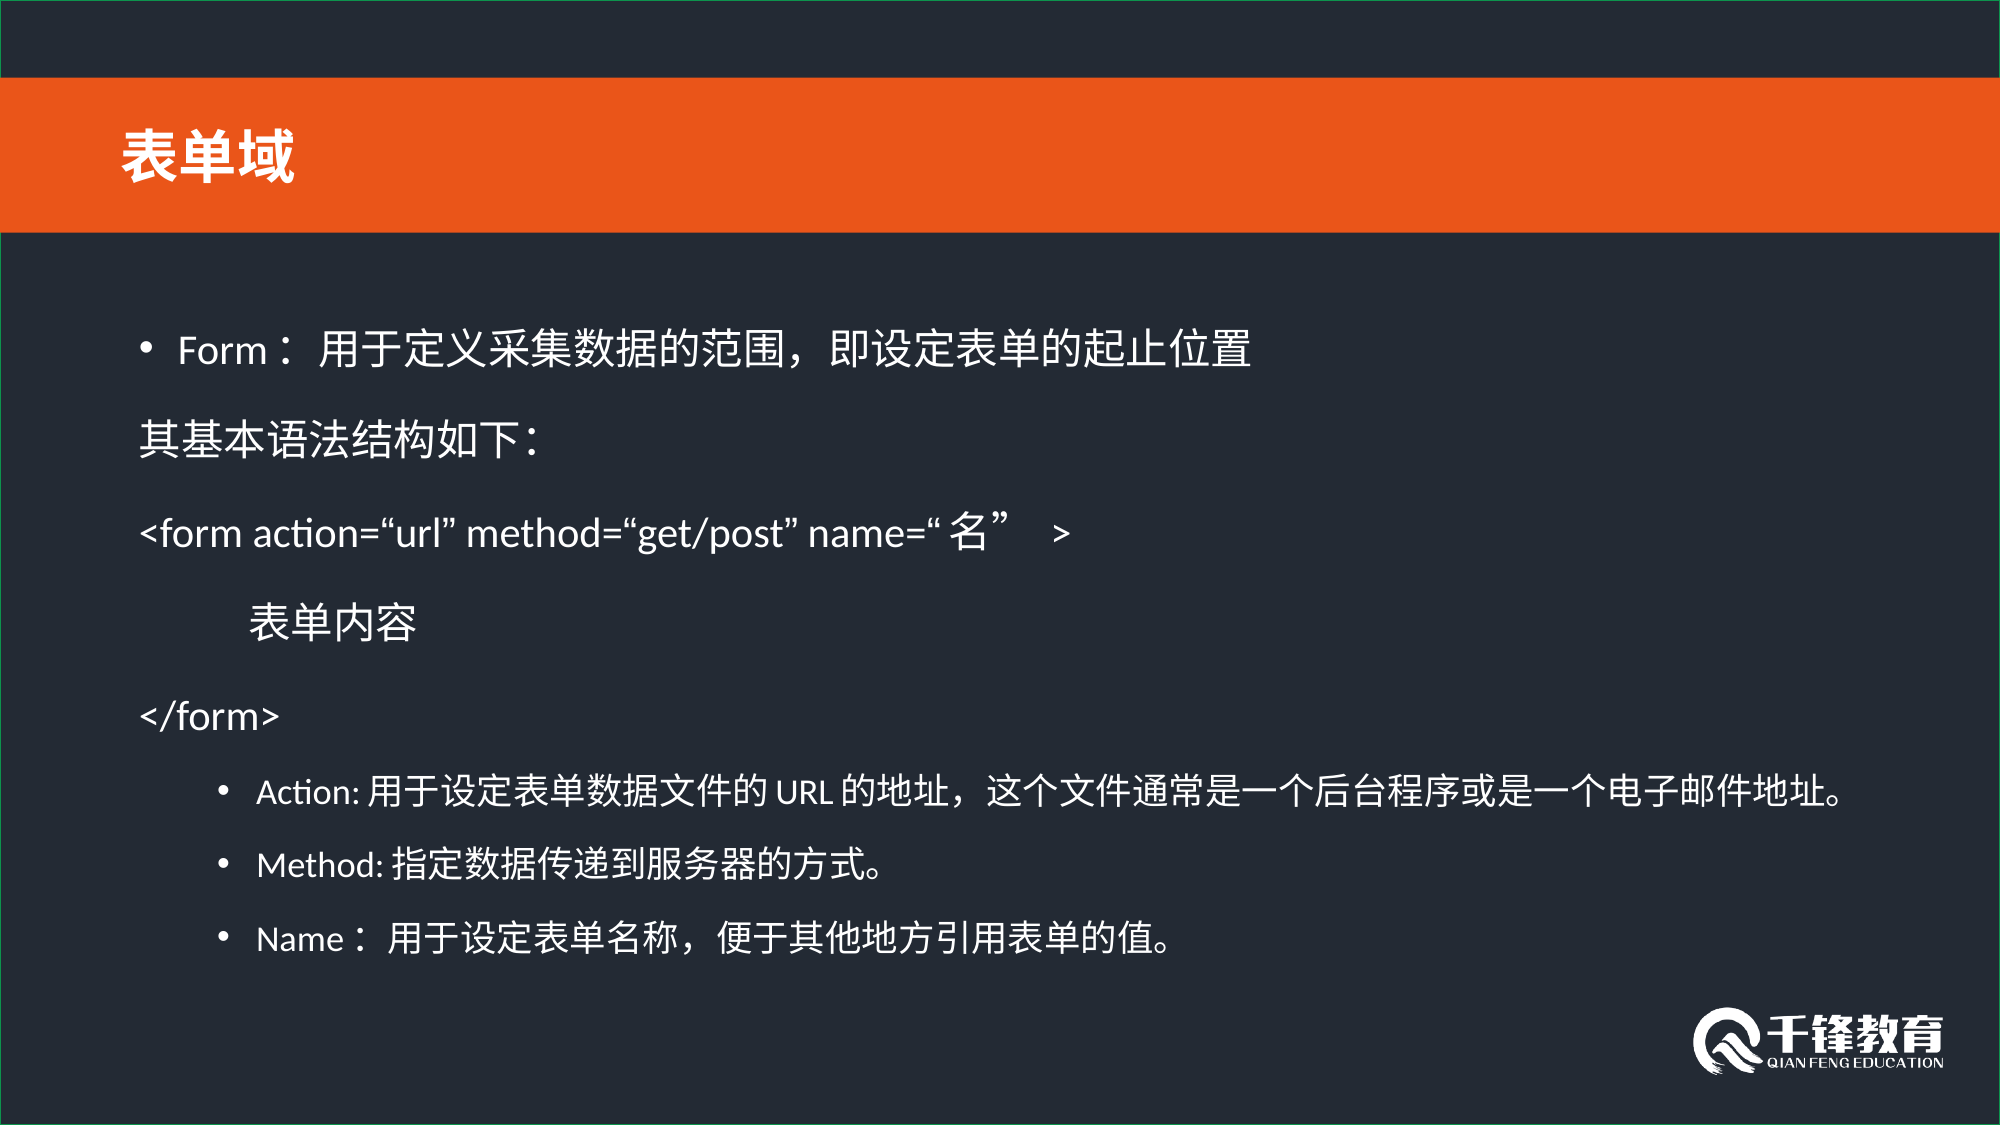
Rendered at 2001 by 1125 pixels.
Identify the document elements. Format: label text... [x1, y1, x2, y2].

picture [1691, 1002, 1948, 1080]
text_box [0, 77, 2000, 234]
text_box 表单域 [106, 112, 615, 198]
text_box [0, 0, 2000, 77]
text_box Form：用于定义采集数据的范围，即设定表单的起止位置 其基本语法结构如下： <form action=“url” method=“get/post” name=“名” > 表单内容 </form> Action:用于设定表单数据文件的URL的地址，这个文件通常是一个后台程序或是一个电子邮件地址。 Method:指定数据传递到服务器的方式。 Name：用于设定表单名称，便于其他地方引用表单的值。 [124, 288, 1850, 1003]
text_box [0, 234, 2000, 1125]
